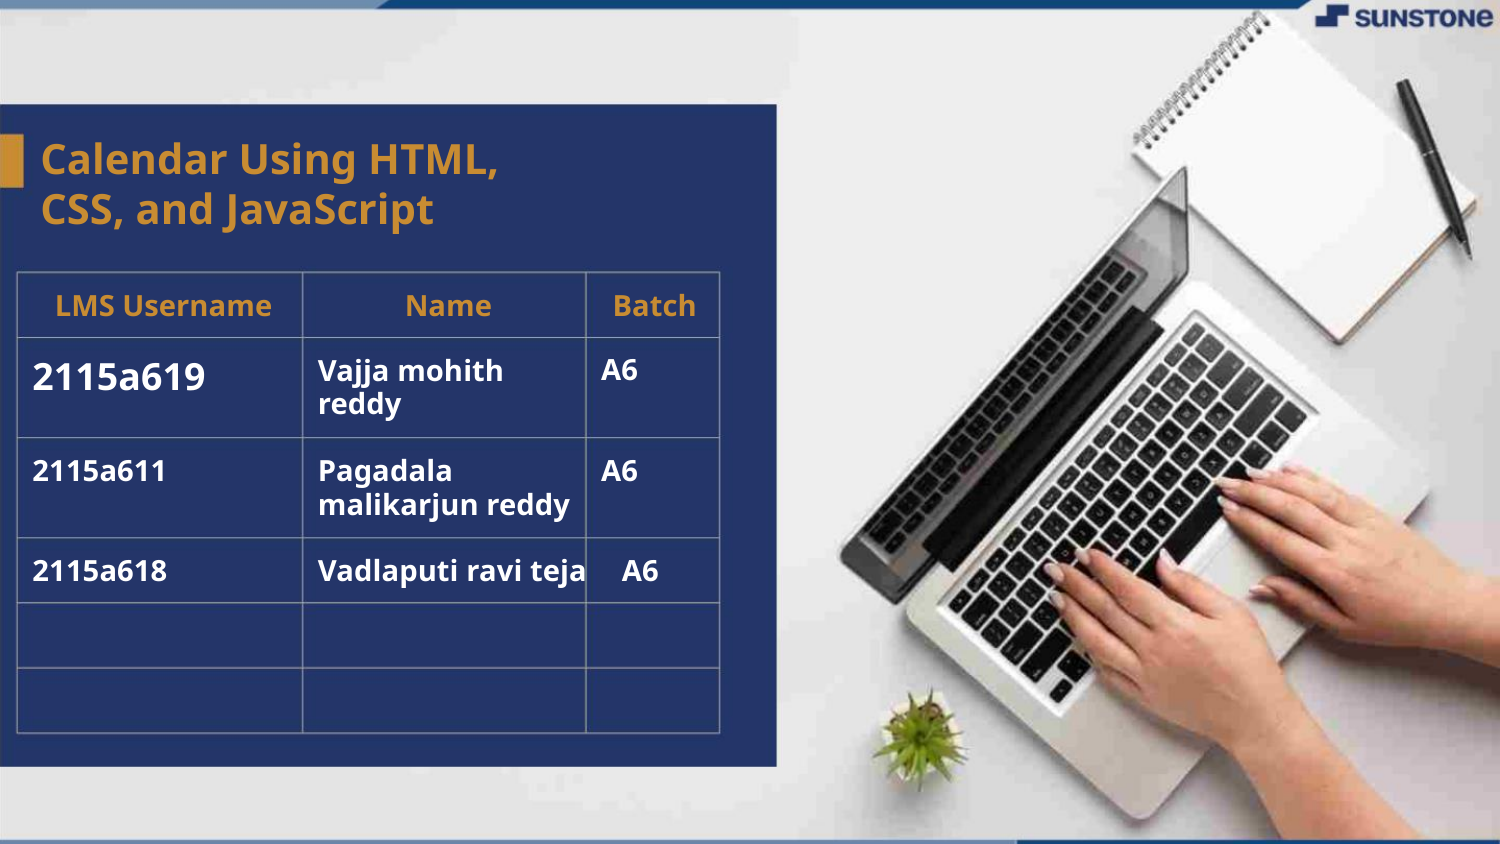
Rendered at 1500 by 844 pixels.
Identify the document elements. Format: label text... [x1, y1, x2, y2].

text_box 2115a611 2115a618 [32, 454, 188, 587]
text_box Batch A6 [600, 289, 719, 386]
text_box Name [404, 289, 510, 322]
text_box Vadlaputi ravi teja A6 [317, 554, 664, 587]
text_box Calendar Using HTML, CSS, and JavaScript [40, 136, 512, 233]
text_box [0, 0, 1500, 844]
text_box LMS Username [54, 289, 291, 322]
text_box Pagadala malikarjun reddy [317, 454, 576, 521]
text_box 2115a619 [32, 352, 213, 399]
text_box A6 [600, 454, 664, 487]
text_box Vajja mohith reddy [317, 354, 515, 421]
